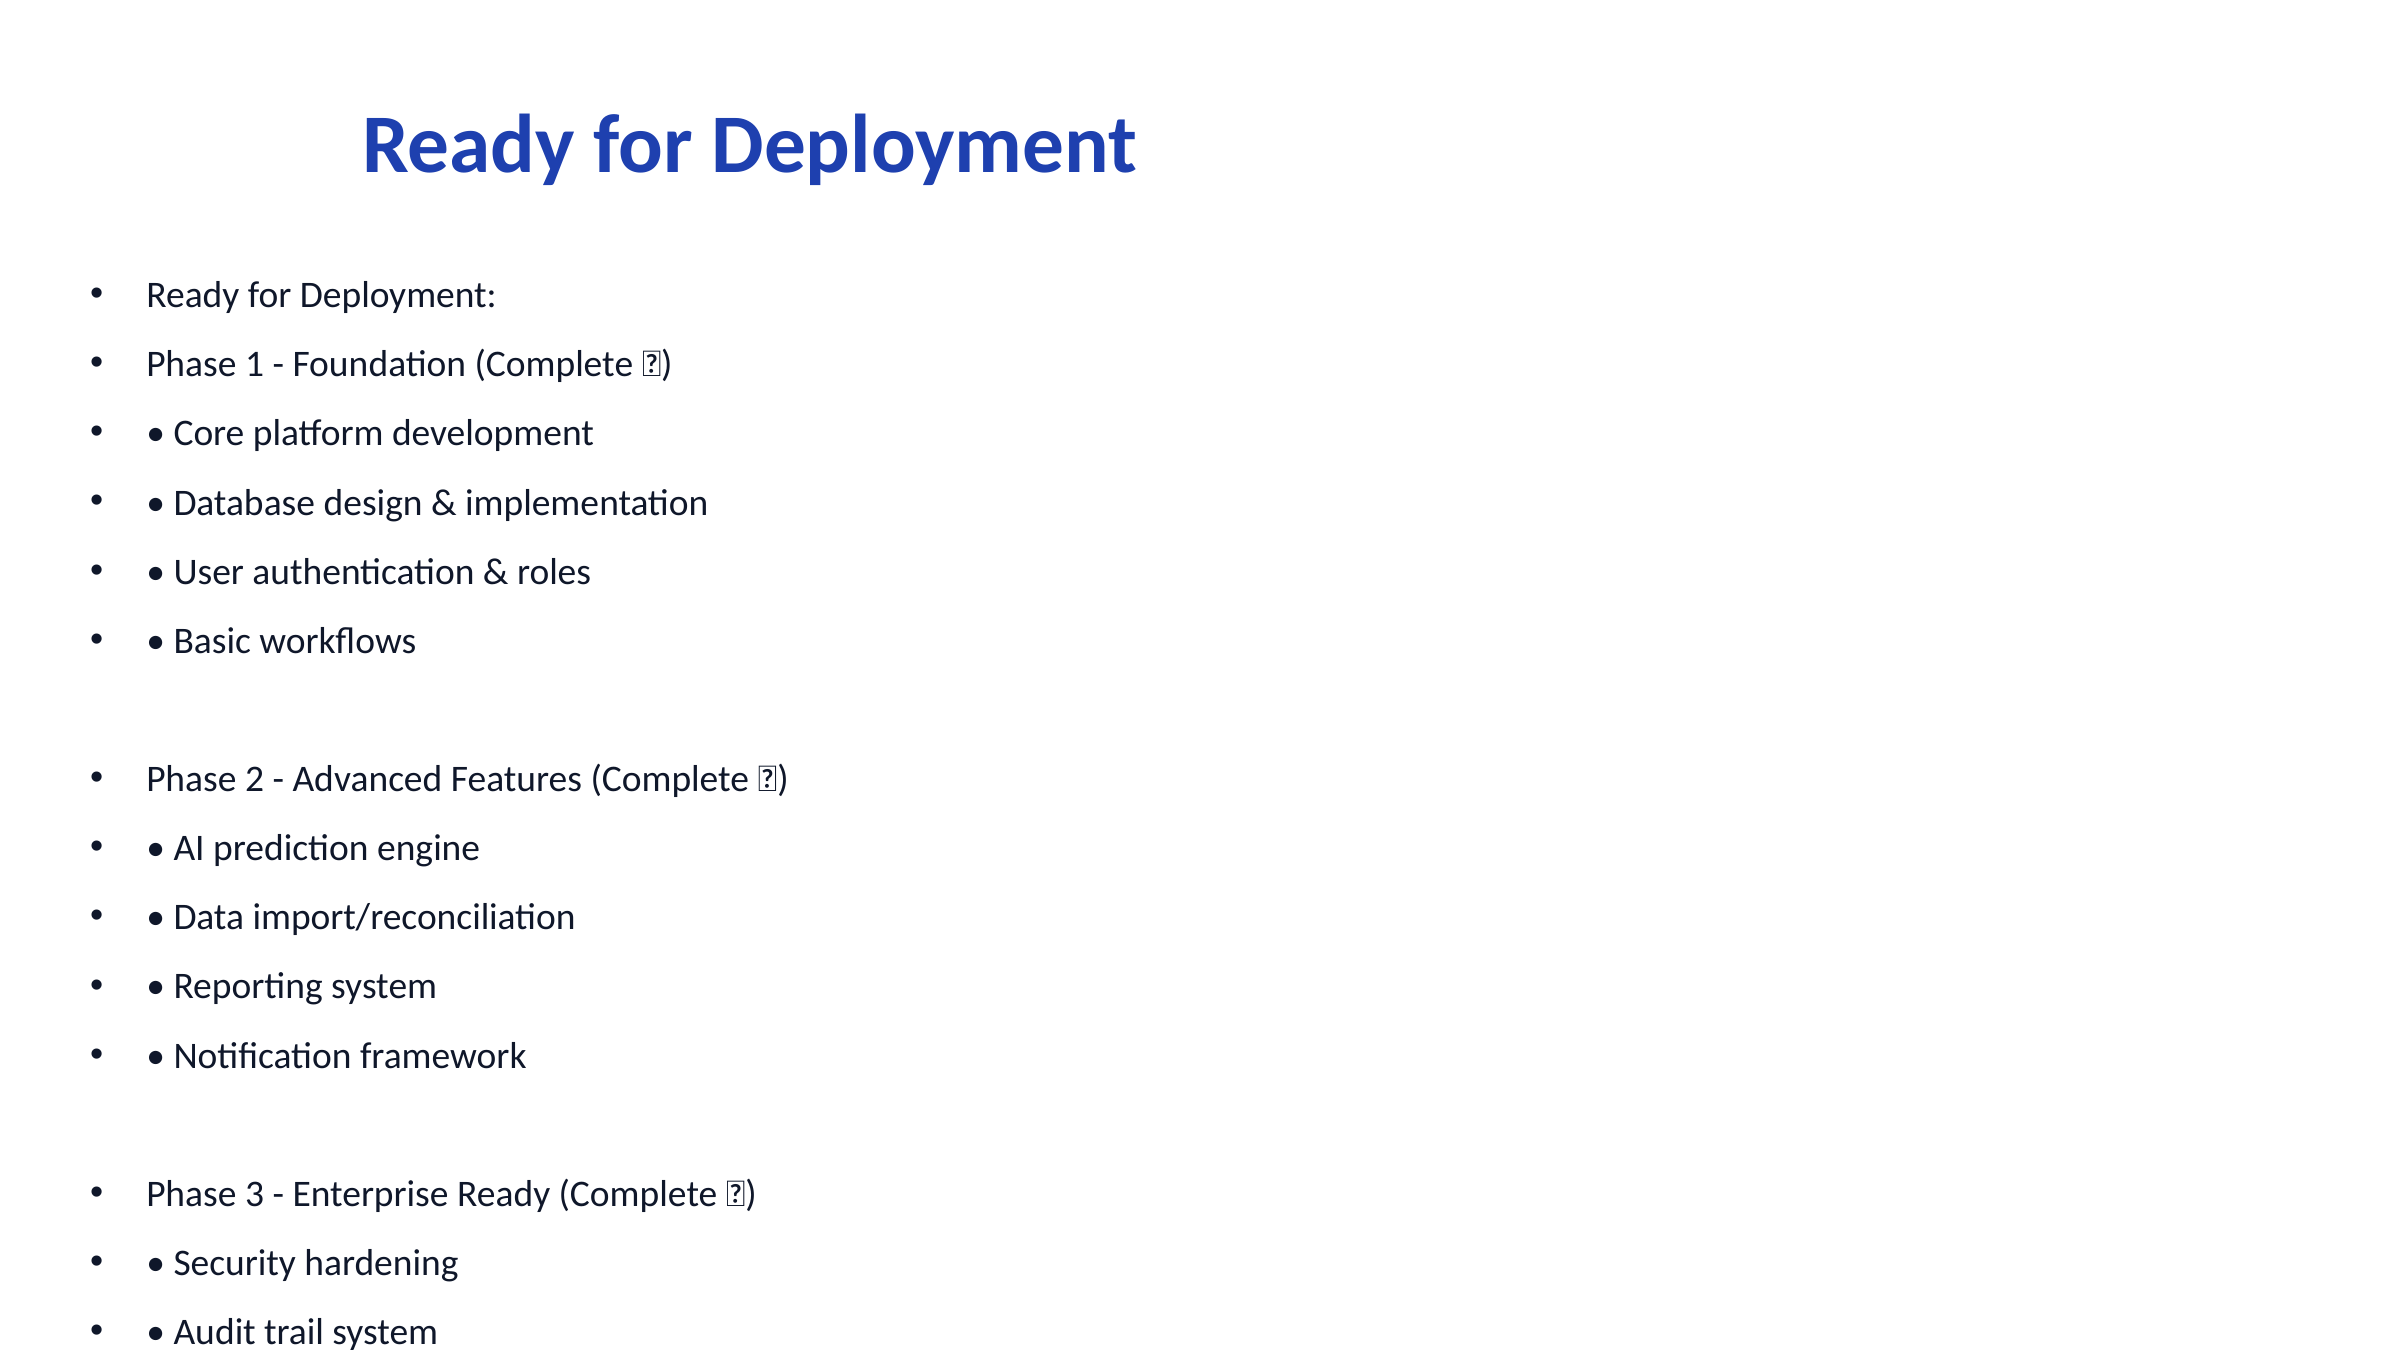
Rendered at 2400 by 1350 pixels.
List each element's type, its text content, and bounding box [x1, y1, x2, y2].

list Ready for Deployment: Phase 1 - Foundation (Complete ✅) • Core platform development • Database design & implementation • User authentication & roles • Basic workflows Phase 2 - Advanced Features (Complete ✅) • AI prediction engine • Data import/reconciliation • Reporting system • Notification framework Phase 3 - Enterprise Ready (Complete ✅) • Security hardening • Audit trail system • Performance optimization • Professional branding Next Steps: Production deployment • Enterprise onboarding • ML training • Mobile app [75, 262, 1425, 1005]
title Ready for Deployment [75, 45, 1425, 233]
